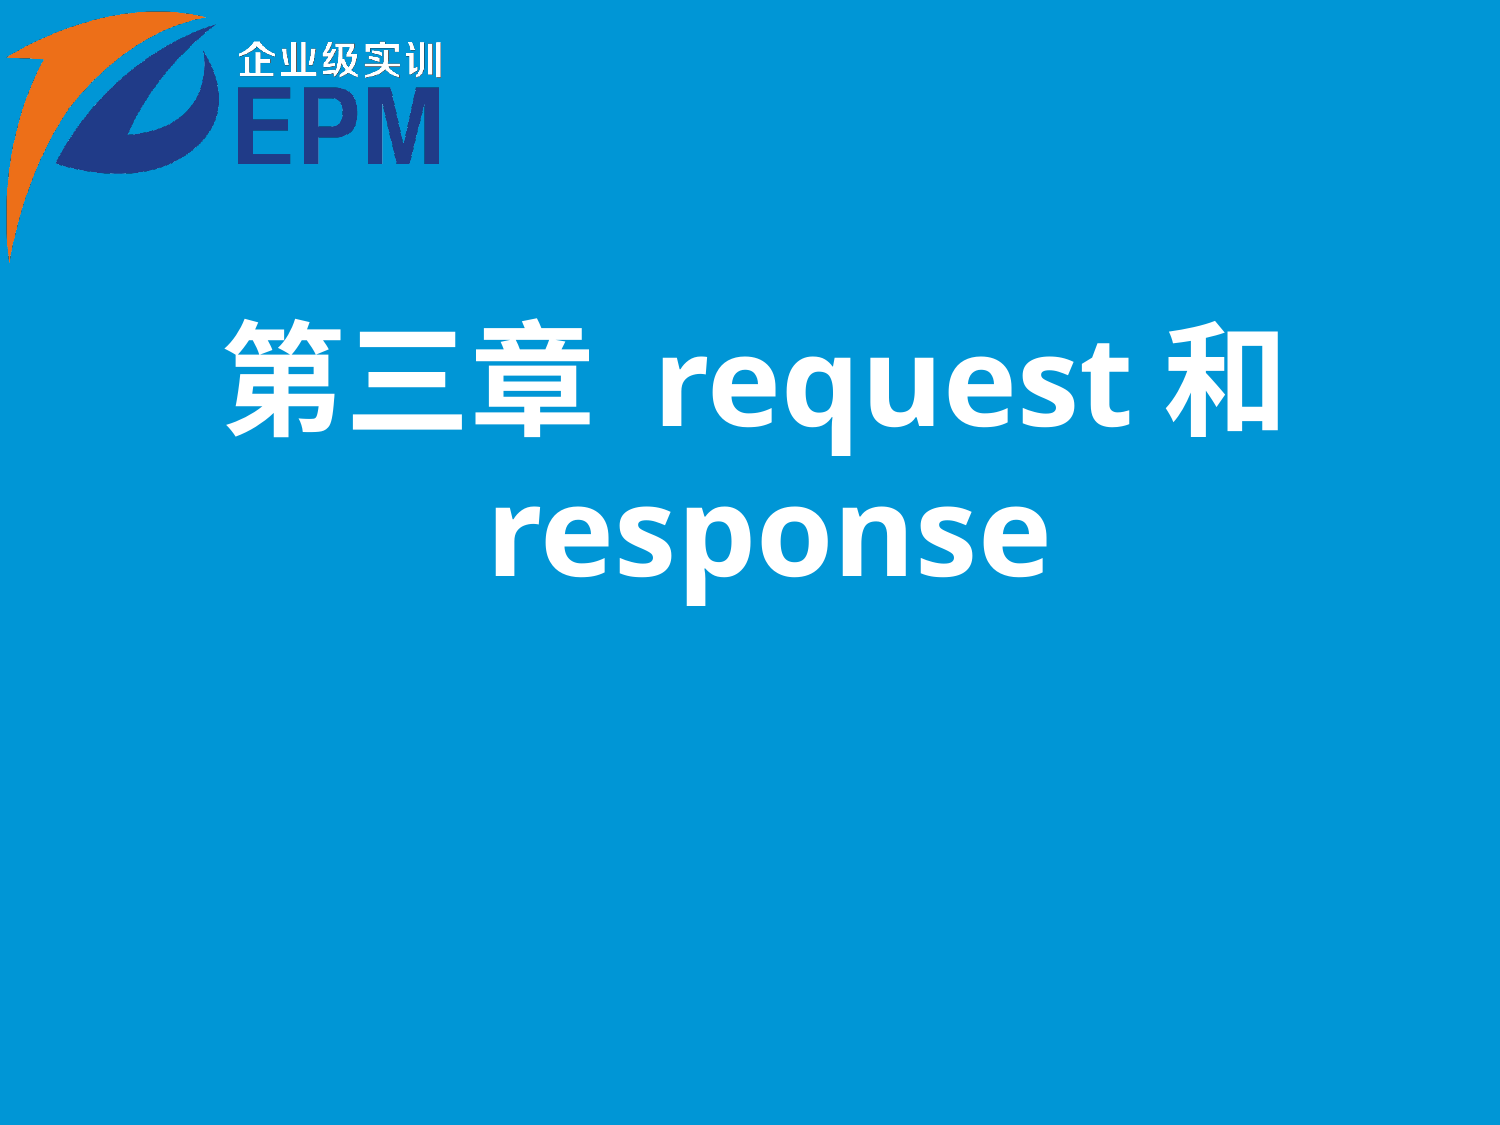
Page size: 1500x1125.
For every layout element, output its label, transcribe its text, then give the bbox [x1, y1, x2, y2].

picture [310, 49, 315, 65]
picture [239, 88, 289, 163]
picture [369, 88, 438, 163]
picture [366, 42, 398, 51]
picture [417, 43, 424, 76]
picture [366, 51, 399, 77]
picture [305, 88, 356, 163]
picture [282, 43, 316, 75]
picture [57, 28, 218, 173]
picture [240, 53, 273, 75]
picture [7, 12, 201, 258]
picture [407, 54, 417, 74]
picture [240, 42, 274, 56]
title 第三章 request和response [172, 217, 1367, 610]
picture [369, 57, 379, 61]
picture [323, 43, 335, 67]
picture [283, 49, 288, 65]
picture [324, 44, 356, 76]
